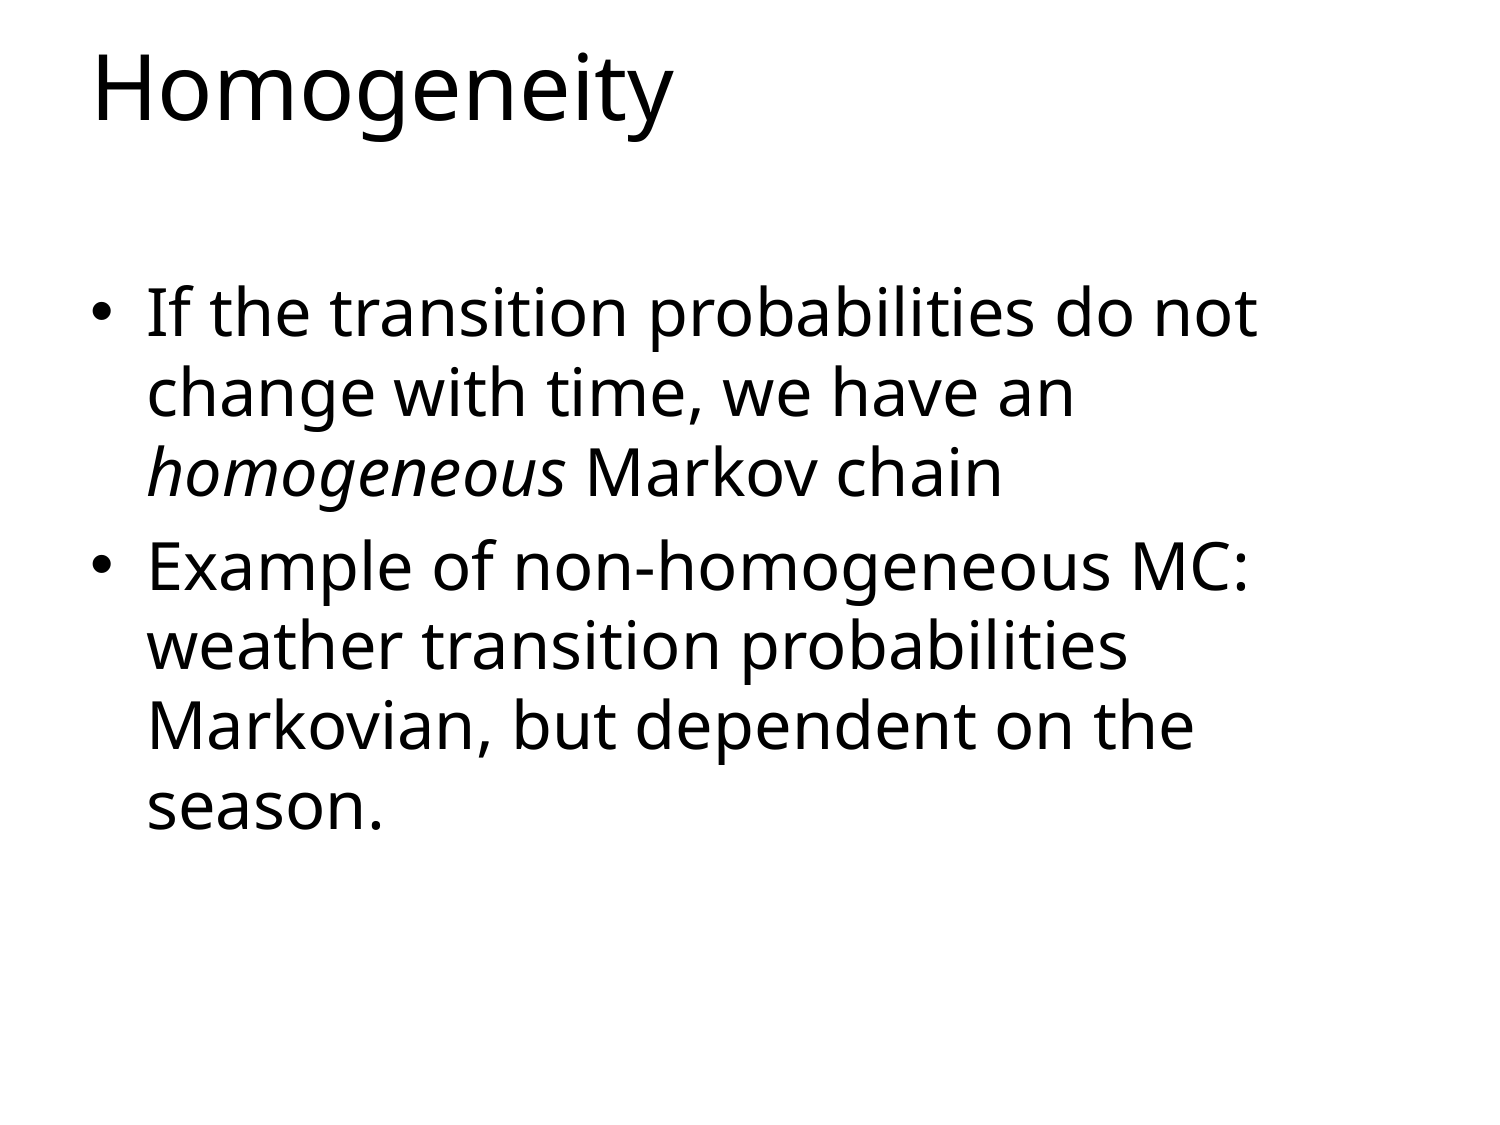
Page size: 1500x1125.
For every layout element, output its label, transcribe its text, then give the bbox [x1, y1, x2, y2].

title Homogeneity [75, 12, 1425, 155]
list If the transition probabilities do not change with time, we have an homogeneous Markov chain Example of non-homogeneous MC: weather transition probabilities Markovian, but dependent on the season. [75, 262, 1425, 1005]
